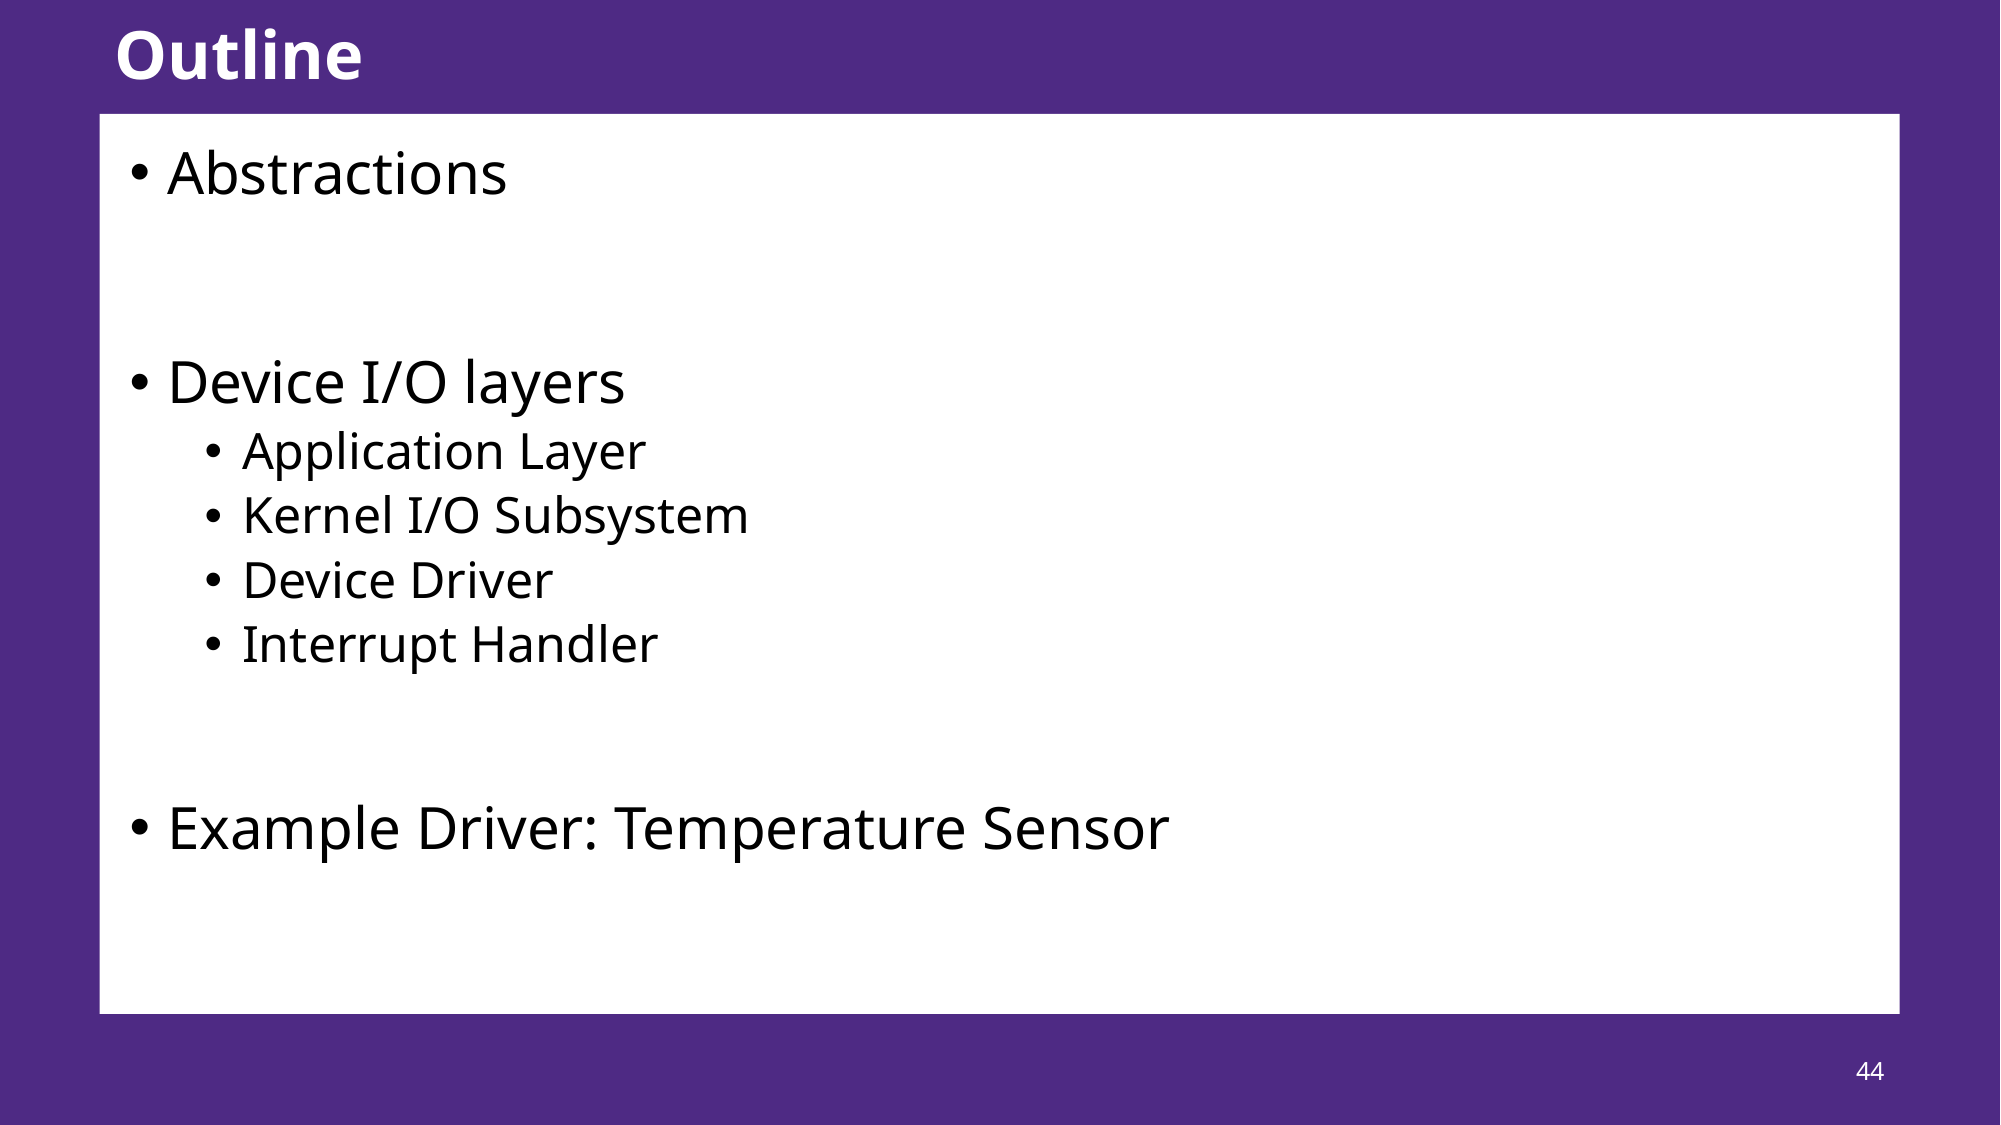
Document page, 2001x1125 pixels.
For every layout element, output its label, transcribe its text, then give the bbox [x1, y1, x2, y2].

slide_number 44 [1749, 1042, 1900, 1103]
list Abstractions Device I/O layers Application Layer Kernel I/O Subsystem Device Driver Interrupt Handler Example Driver: Temperature Sensor [99, 114, 1900, 1014]
title Outline [99, 1, 1900, 114]
